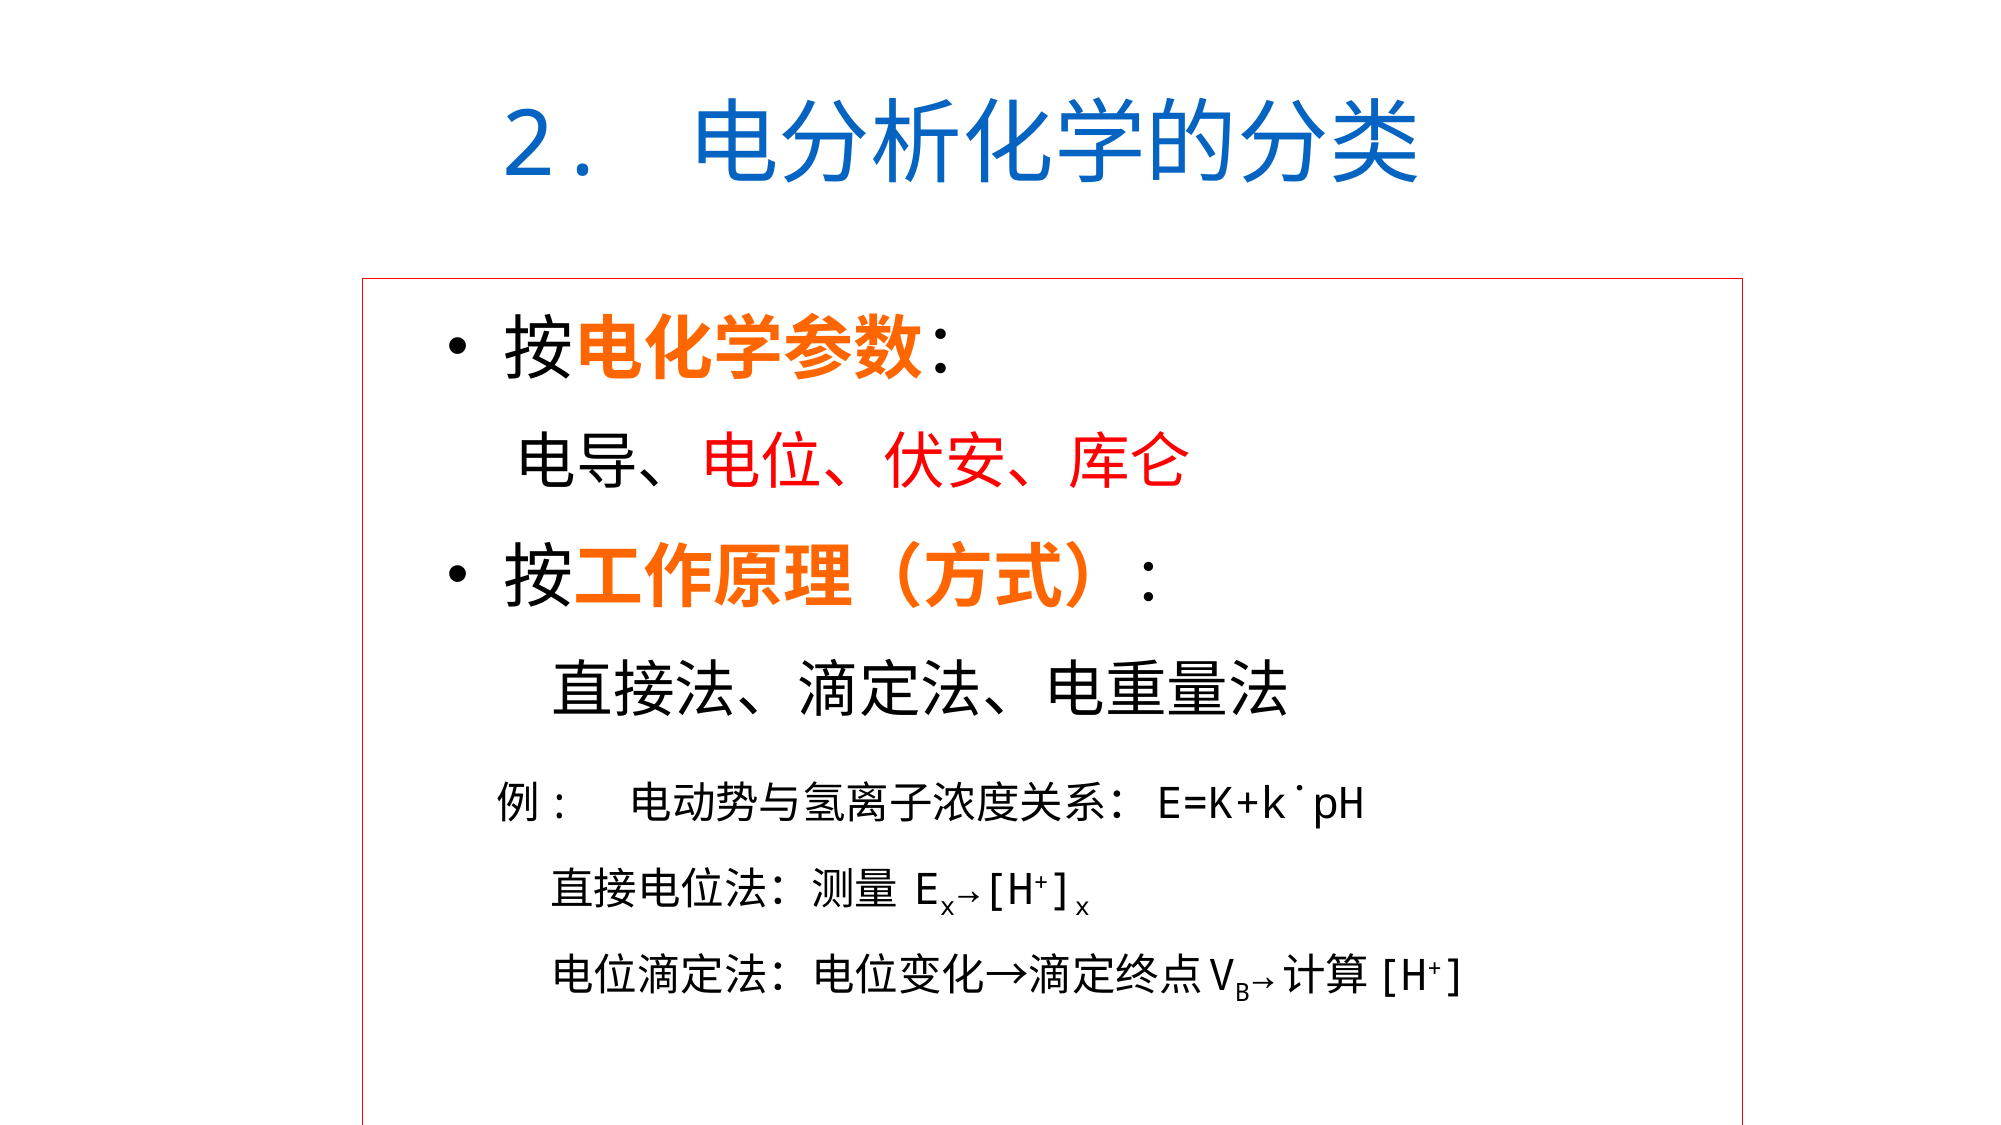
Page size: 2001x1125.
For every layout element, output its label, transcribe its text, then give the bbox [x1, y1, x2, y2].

list 按电化学参数： 电导、电位、伏安、库仑 按工作原理（方式）： 直接法、滴定法、电重量法 例: 电动势与氢离子浓度关系：E=K+k˙pH 直接电位法：测量 Ex→[H+]x 电位滴定法：电位变化→滴定终点VB→计算[H+] [362, 278, 1743, 1125]
title 2. 电分析化学的分类 [485, 76, 1598, 215]
